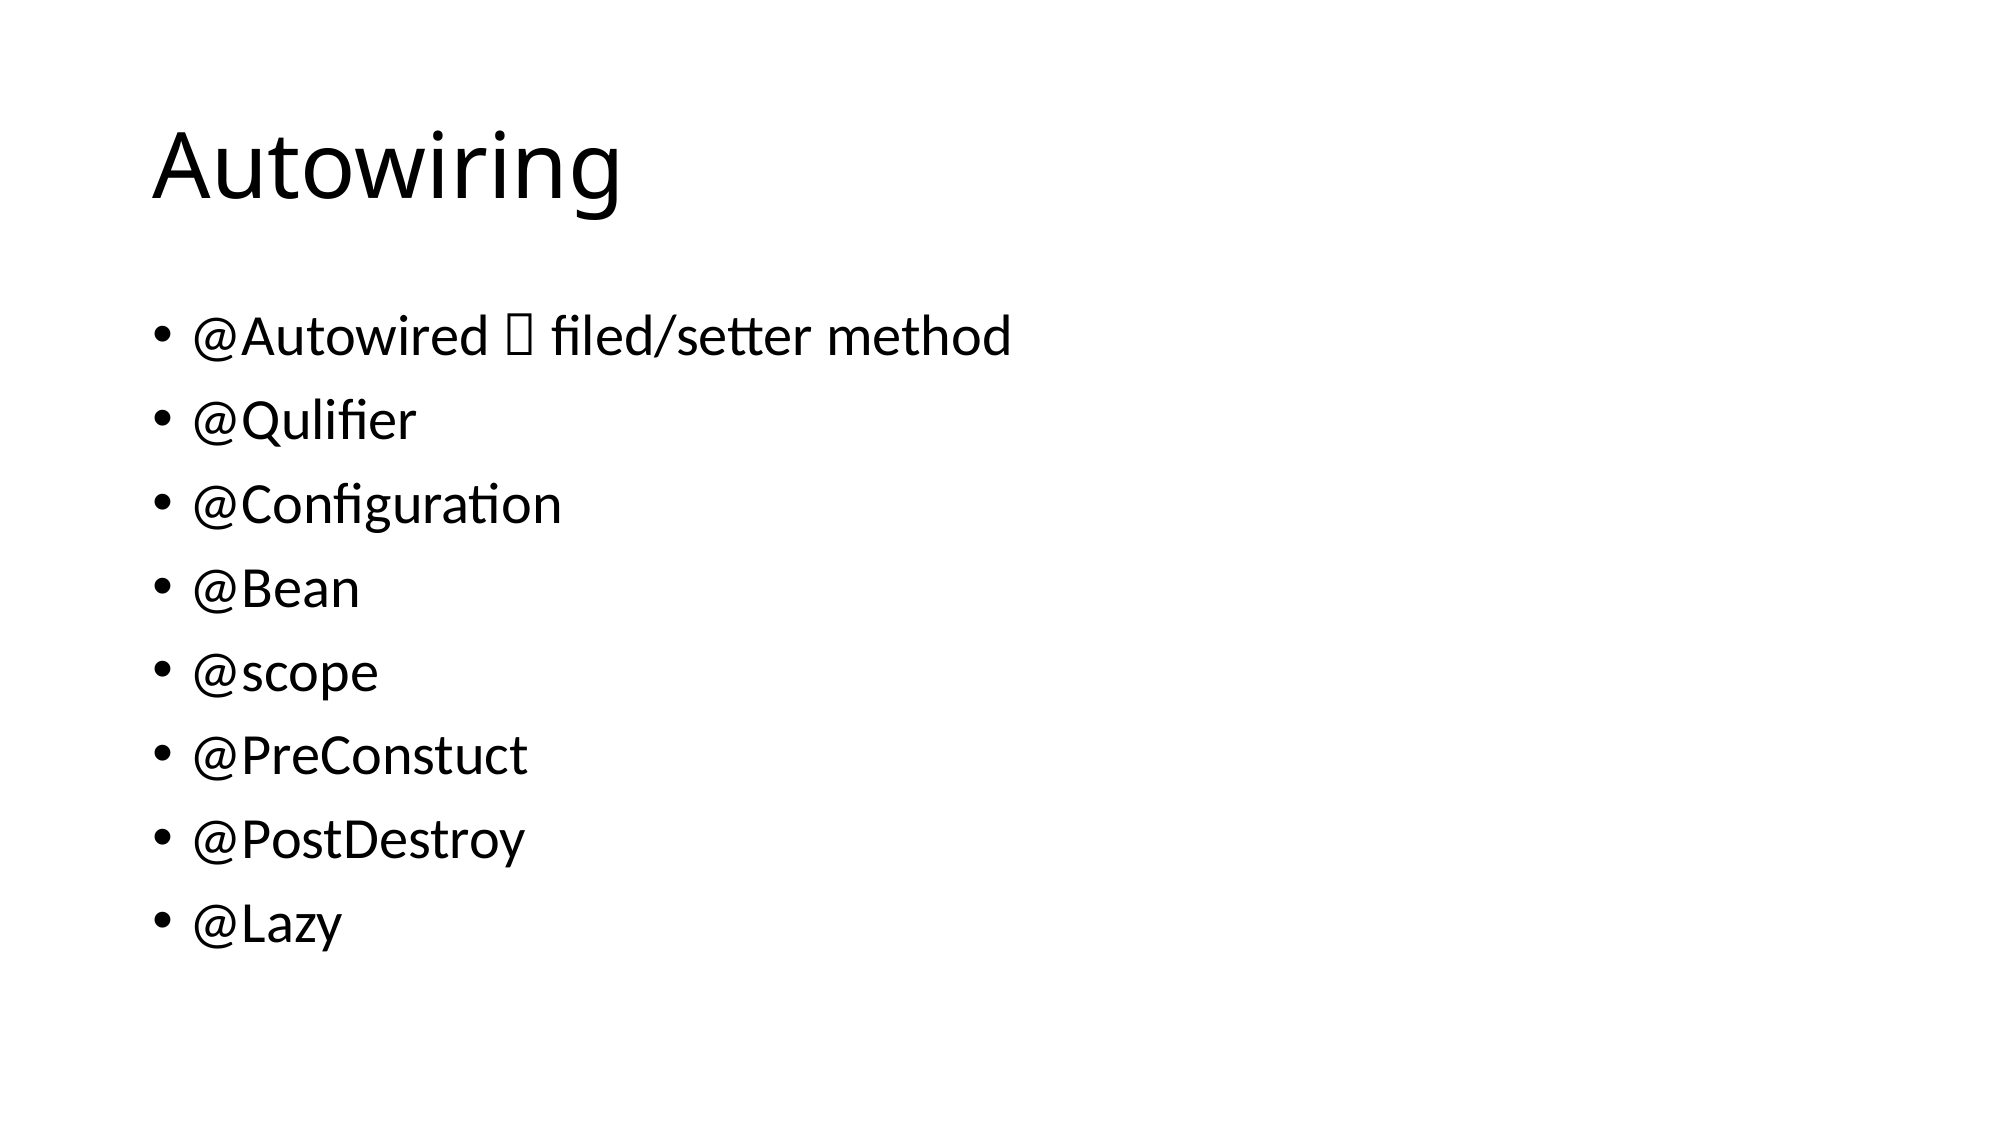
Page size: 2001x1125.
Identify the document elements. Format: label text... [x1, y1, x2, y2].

list @Autowired  filed/setter method @Qulifier @Configuration @Bean @scope @PreConstuct @PostDestroy @Lazy [137, 297, 1863, 1012]
title Autowiring [137, 59, 1863, 278]
